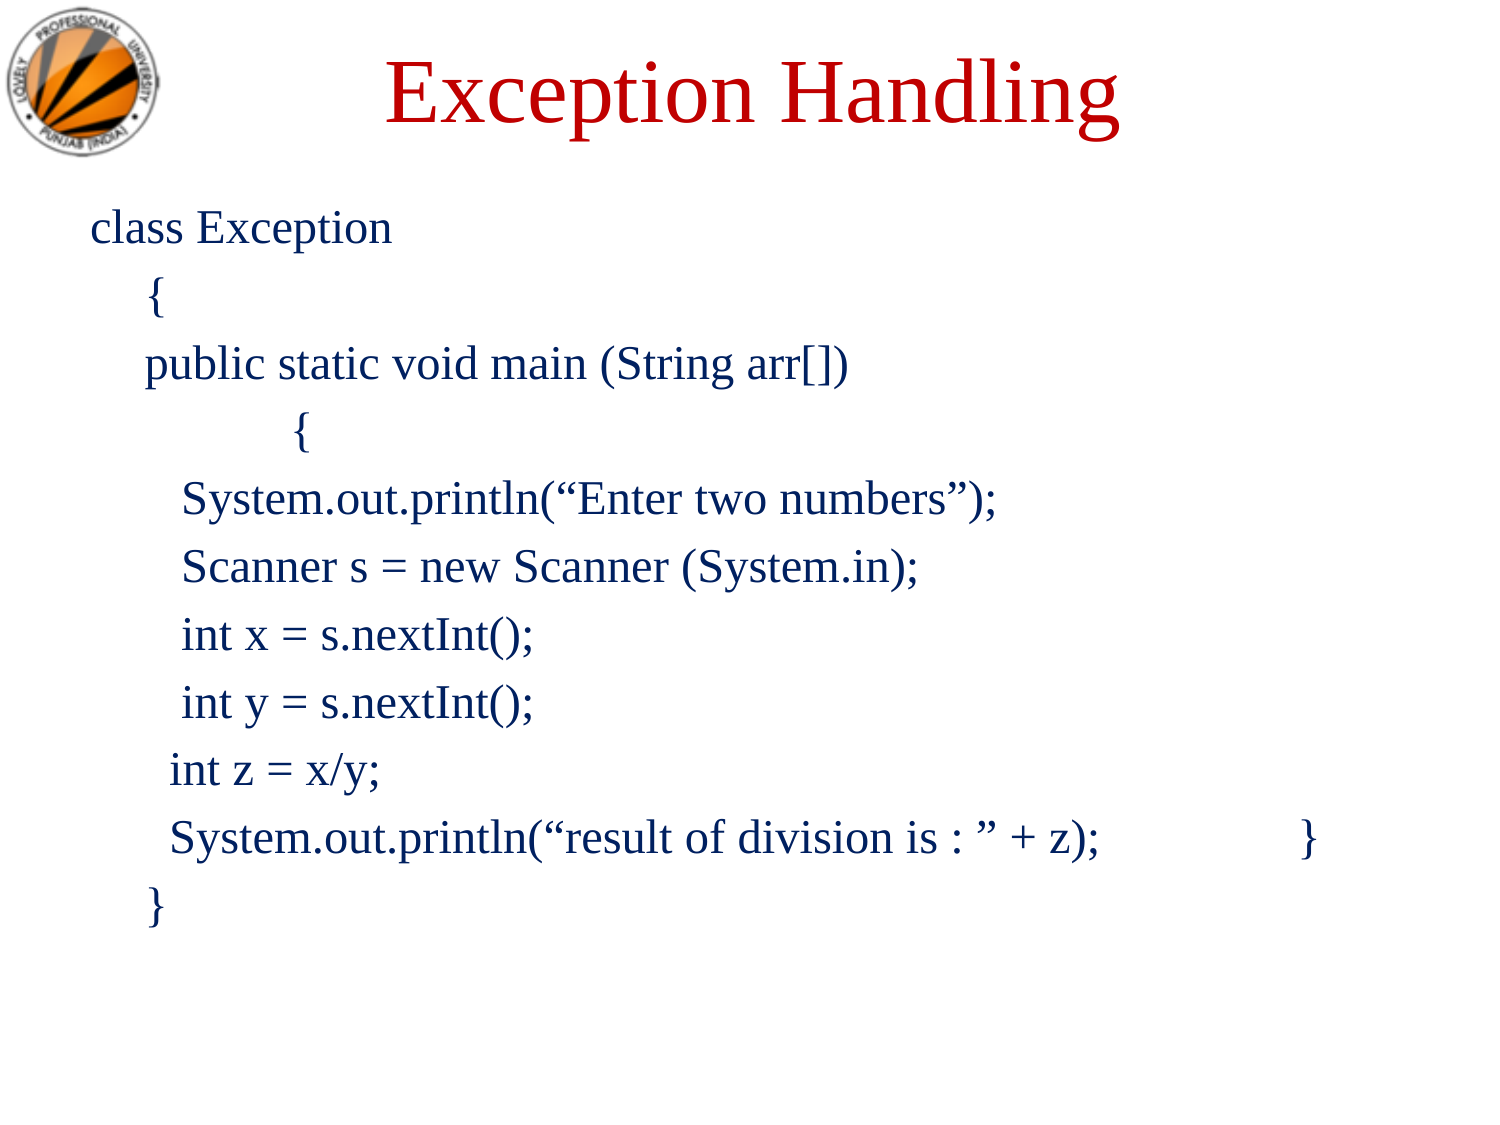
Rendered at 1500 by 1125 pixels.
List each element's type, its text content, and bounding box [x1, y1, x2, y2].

title Exception Handling [82, 0, 1425, 173]
list class Exception { public static void main (String arr[]) { System.out.println(“Enter two numbers”); Scanner s = new Scanner (System.in); int x = s.nextInt(); int y = s.nextInt(); int z = x/y; System.out.println(“result of division is : ” + z); } } [75, 187, 1450, 987]
picture [0, 0, 163, 163]
